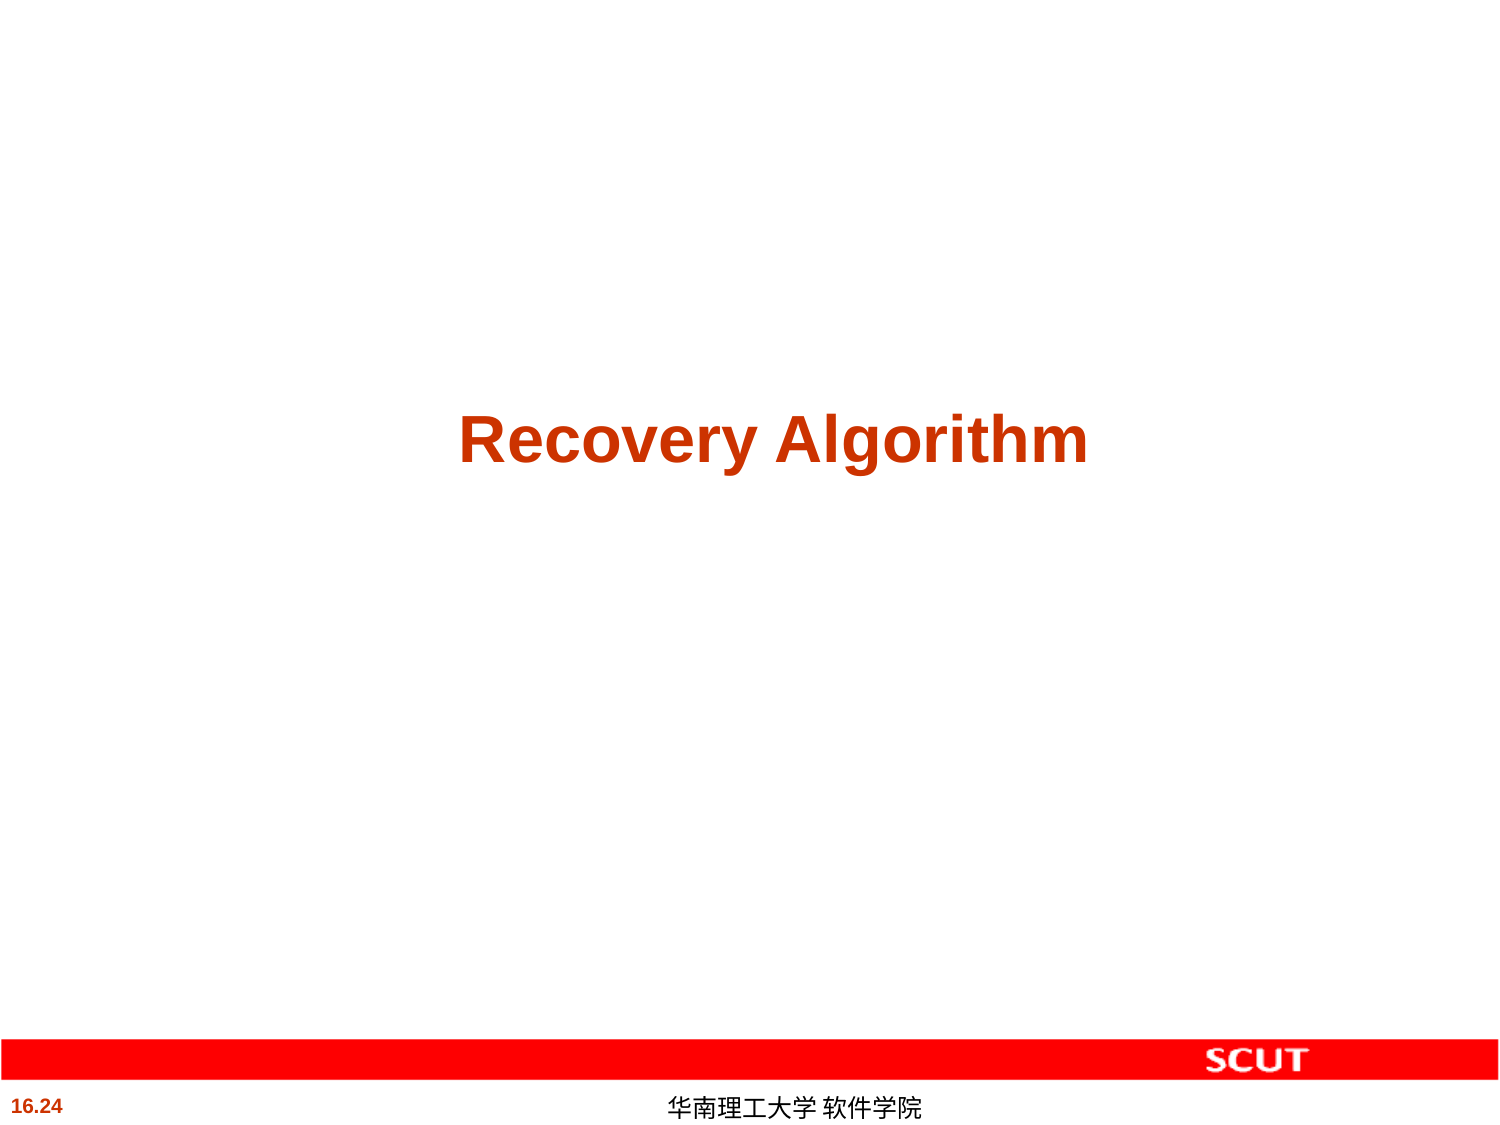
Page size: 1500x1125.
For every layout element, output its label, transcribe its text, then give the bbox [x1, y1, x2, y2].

picture [0, 1038, 1500, 1083]
title Recovery Algorithm [67, 382, 1482, 484]
